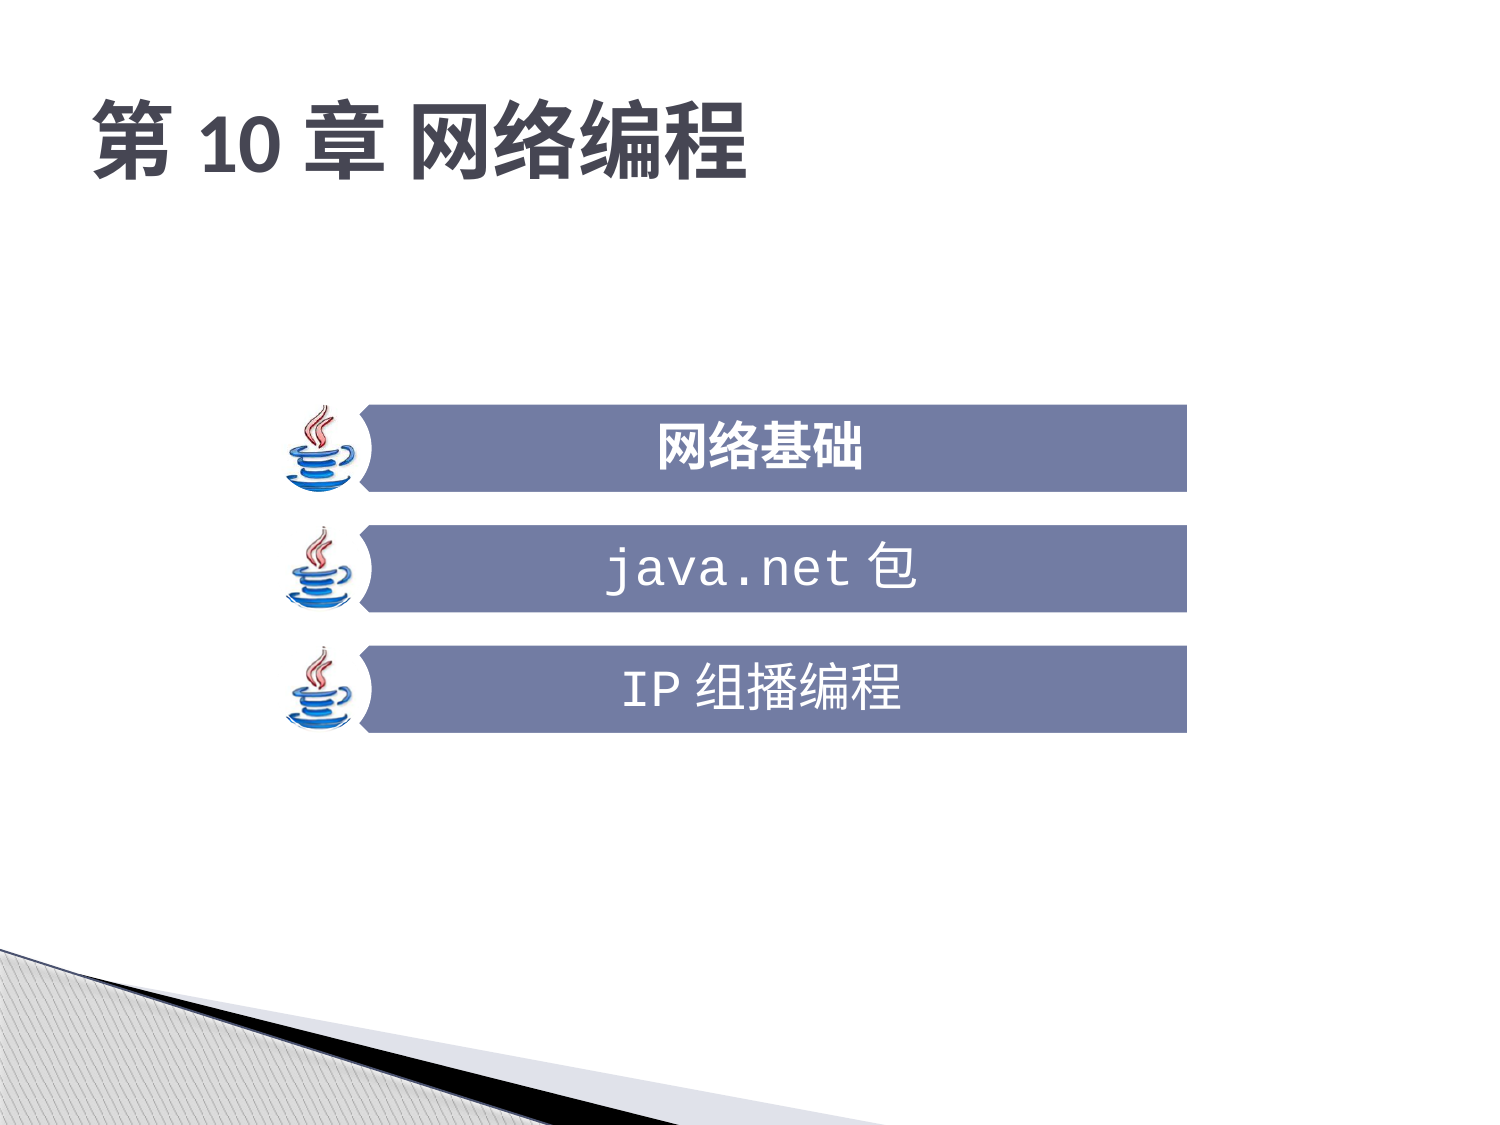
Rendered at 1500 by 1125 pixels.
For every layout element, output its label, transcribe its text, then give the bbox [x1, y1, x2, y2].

title 第10章 网络编程 [75, 45, 1425, 233]
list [74, 399, 1388, 738]
